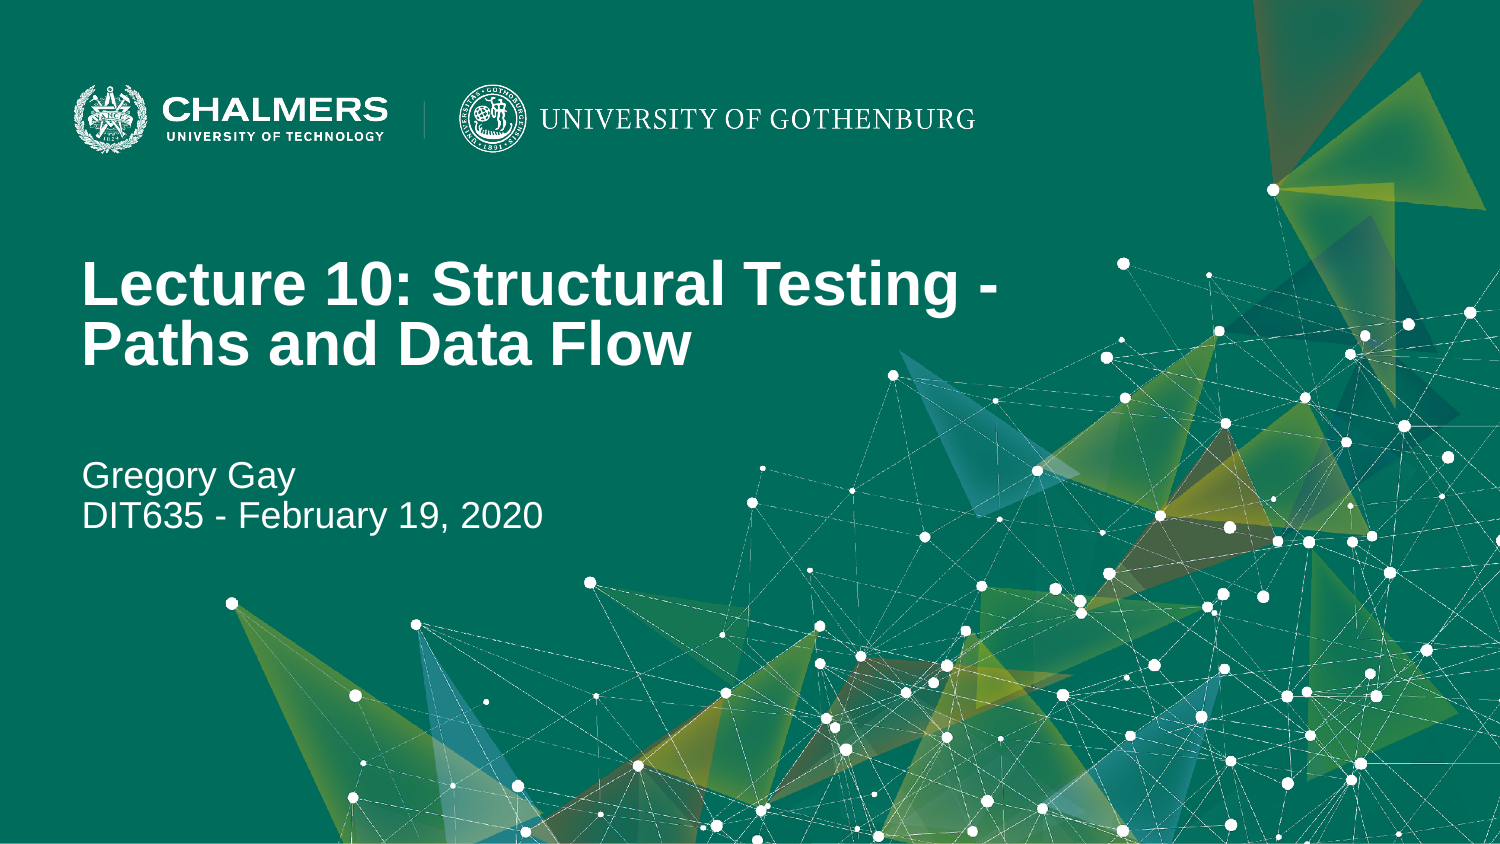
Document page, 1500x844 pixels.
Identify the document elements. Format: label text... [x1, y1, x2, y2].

list Gregory Gay DIT635 - February 19, 2020 [66, 448, 888, 519]
picture [17, 0, 1500, 844]
list Lecture 10: Structural Testing - Paths and Data Flow [66, 249, 1106, 441]
